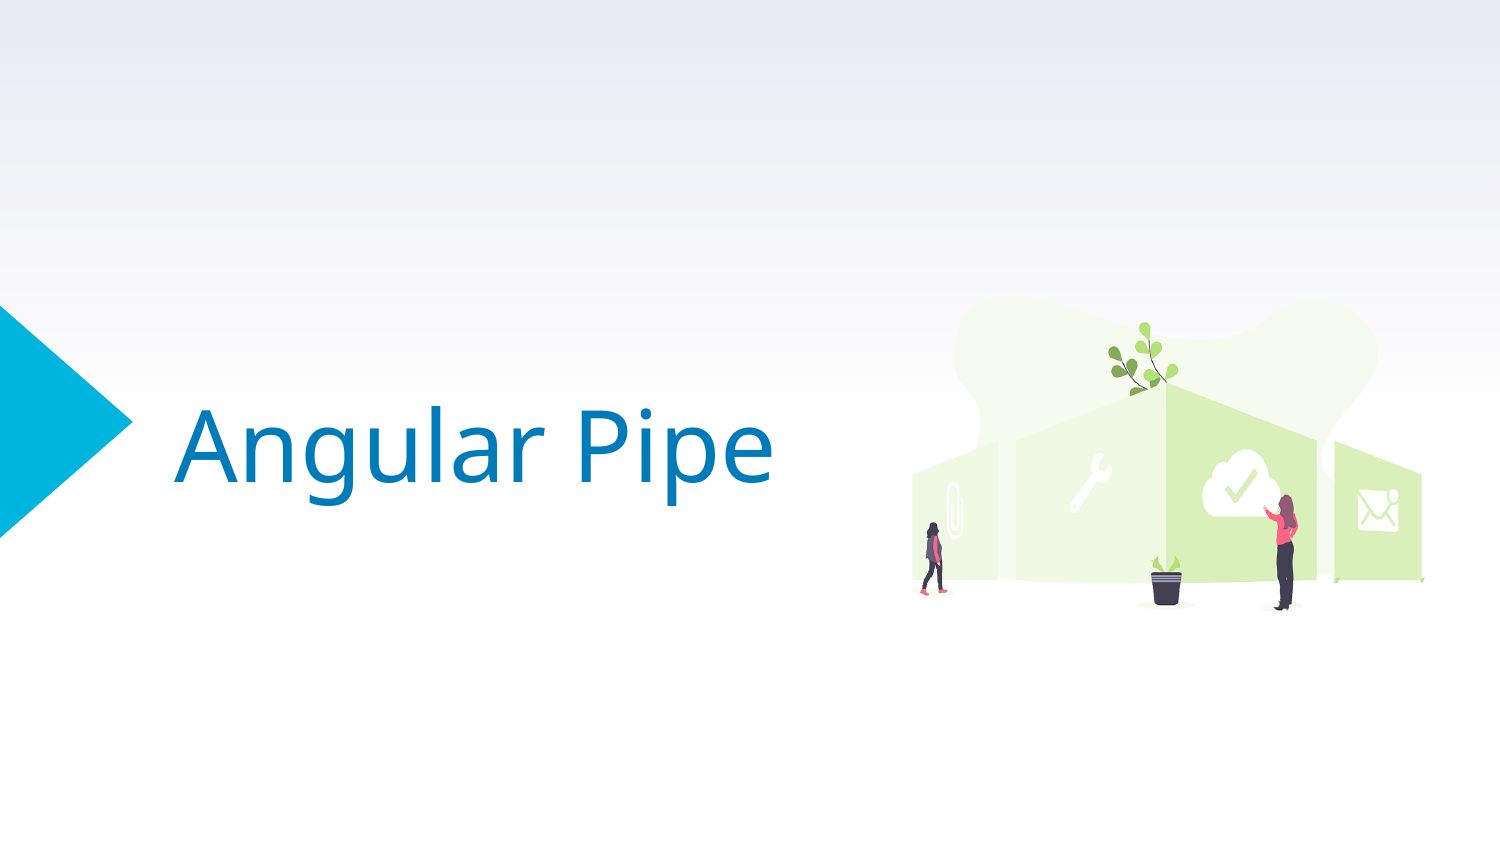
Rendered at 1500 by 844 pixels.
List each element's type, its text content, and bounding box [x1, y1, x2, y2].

text_box [0, 306, 100, 540]
picture [912, 296, 1426, 612]
title Angular Pipe [174, 311, 907, 502]
